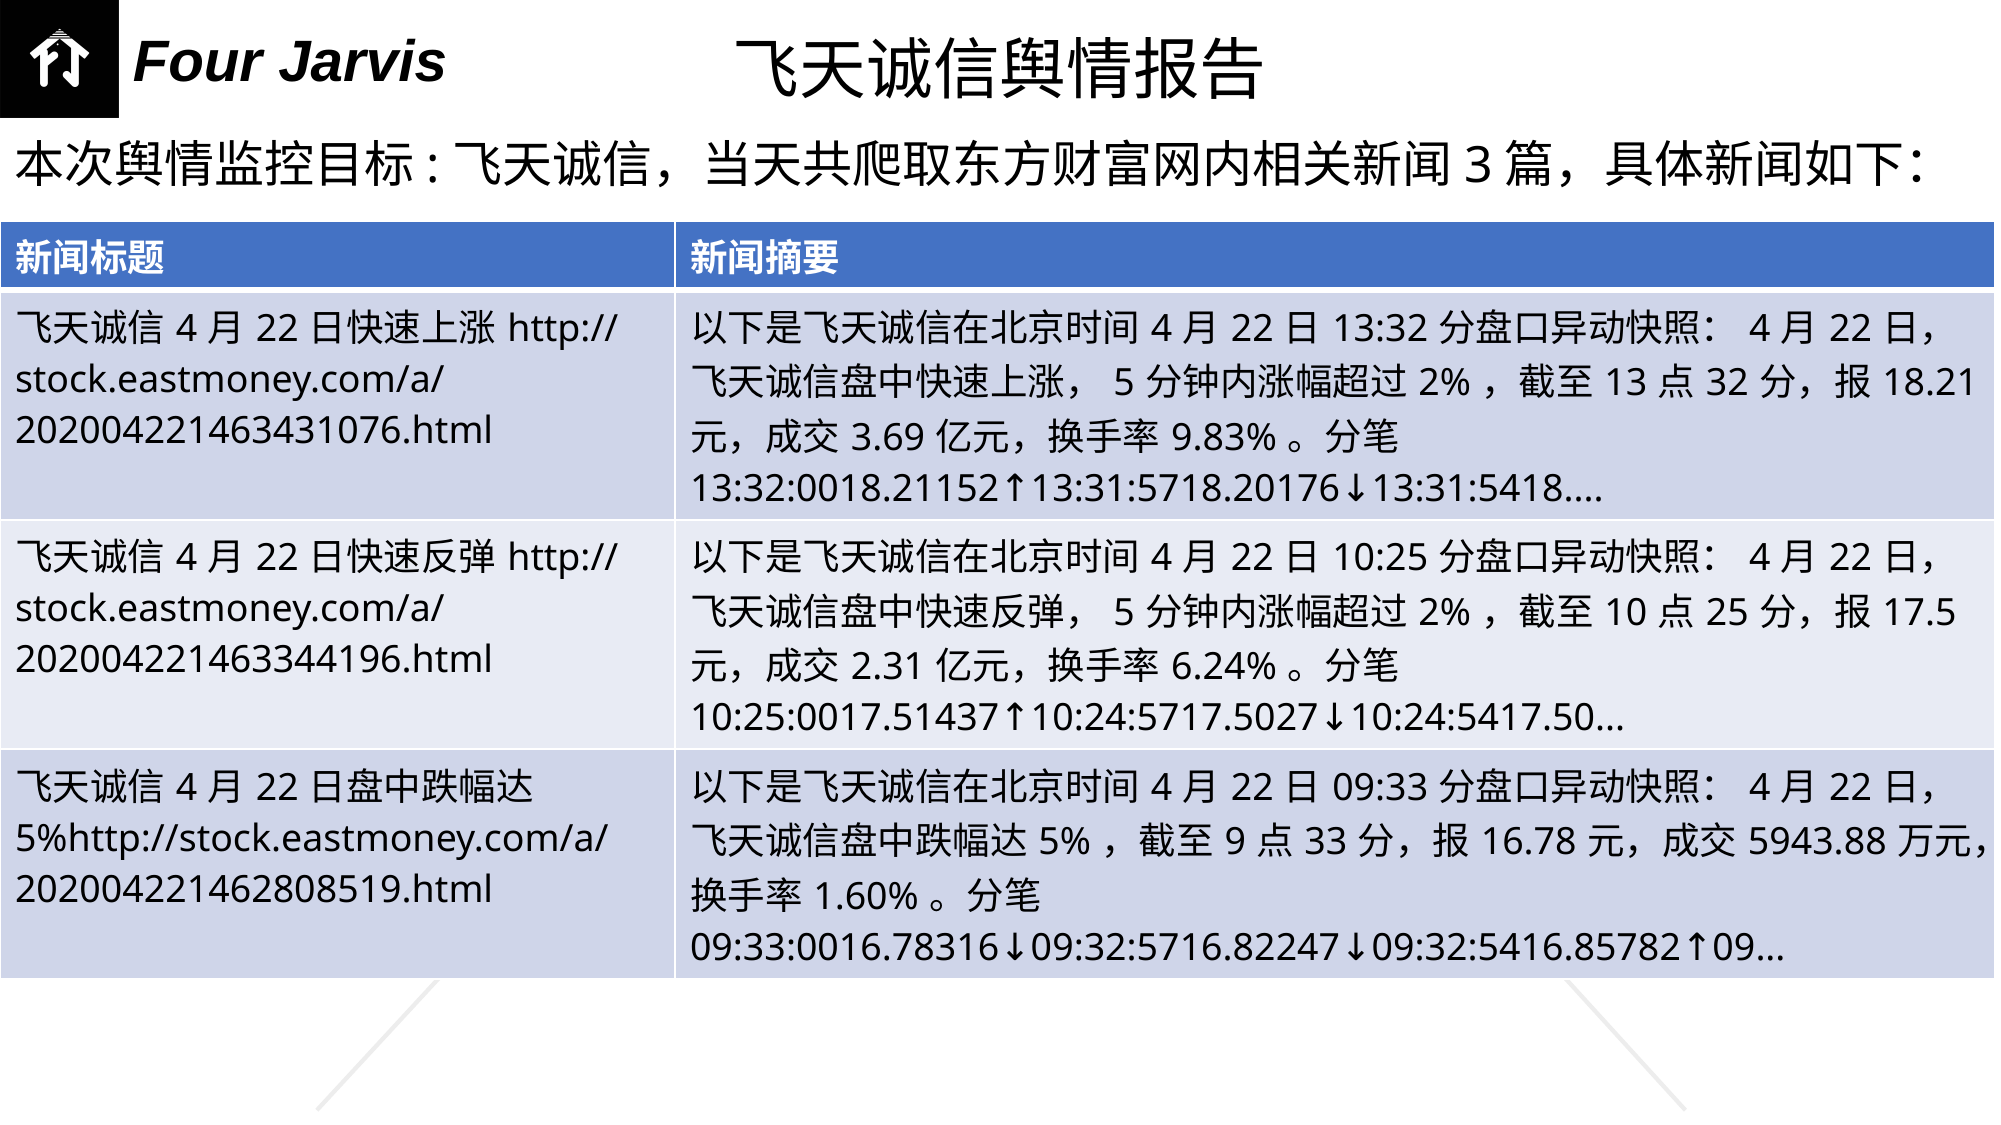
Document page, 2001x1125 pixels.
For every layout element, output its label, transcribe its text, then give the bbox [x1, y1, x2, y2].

table_cell 飞天诚信4月22日快速上涨http://stock.eastmoney.com/a/202004221463431076.html [1, 293, 674, 519]
table_header 新闻标题 [1, 222, 674, 287]
table_cell 以下是飞天诚信在北京时间4月22日10:25分盘口异动快照：4月22日，飞天诚信盘中快速反弹，5分钟内涨幅超过2%，截至10点25分，报17.5元，成交2.31亿元，换手率6.24%。分笔10:25:0017.51437↑10:24:5717.5027↓10:24:5417.50... [676, 521, 1994, 748]
table_header 新闻摘要 [676, 222, 1994, 287]
list 本次舆情监控目标:飞天诚信，当天共爬取东方财富网内相关新闻3篇，具体新闻如下： [0, 132, 2000, 194]
list 飞天诚信舆情报告 [442, 28, 1558, 118]
table_cell 飞天诚信4月22日快速反弹http://stock.eastmoney.com/a/202004221463344196.html [1, 521, 674, 748]
table_cell 以下是飞天诚信在北京时间4月22日13:32分盘口异动快照：4月22日，飞天诚信盘中快速上涨，5分钟内涨幅超过2%，截至13点32分，报18.21元，成交3.69亿元，换手率9.83%。分笔13:32:0018.21152↑13:31:5718.20176↓13:31:5418.... [676, 293, 1994, 519]
table_cell 飞天诚信4月22日盘中跌幅达5%http://stock.eastmoney.com/a/202004221462808519.html [1, 750, 674, 978]
picture [0, 0, 119, 118]
table_cell 以下是飞天诚信在北京时间4月22日09:33分盘口异动快照：4月22日，飞天诚信盘中跌幅达5%，截至9点33分，报16.78元，成交5943.88万元，换手率1.60%。分笔09:33:0016.78316↓09:32:5716.82247↓09:32:5416.85782↑09... [676, 750, 1994, 978]
